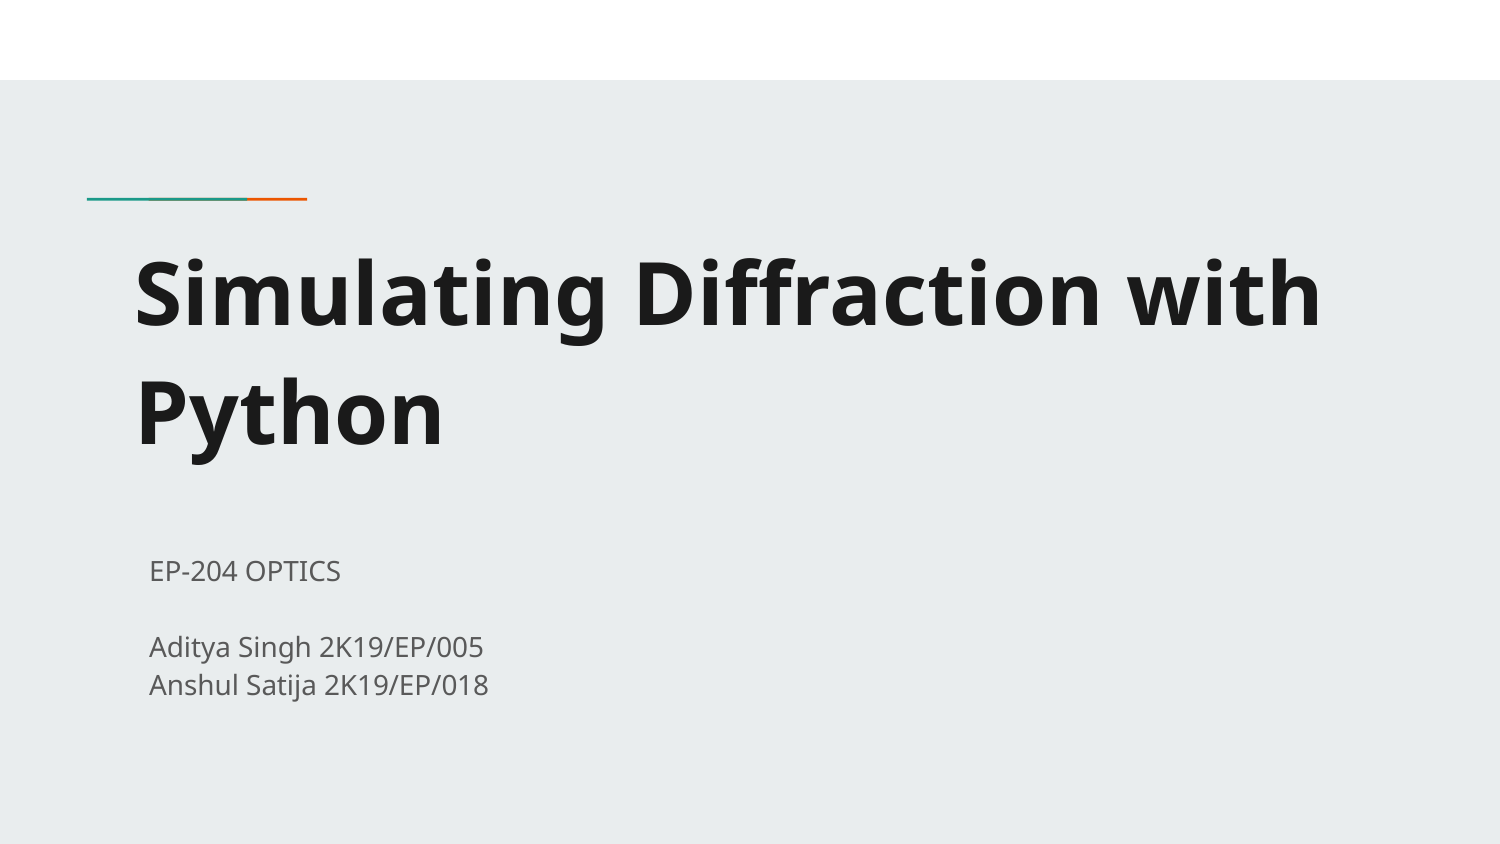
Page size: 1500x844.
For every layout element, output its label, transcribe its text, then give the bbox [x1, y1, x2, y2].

title Simulating Diffraction with Python [119, 216, 1381, 490]
subtitle EP-204 OPTICS Aditya Singh 2K19/EP/005 Anshul Satija 2K19/EP/018 [134, 536, 890, 720]
